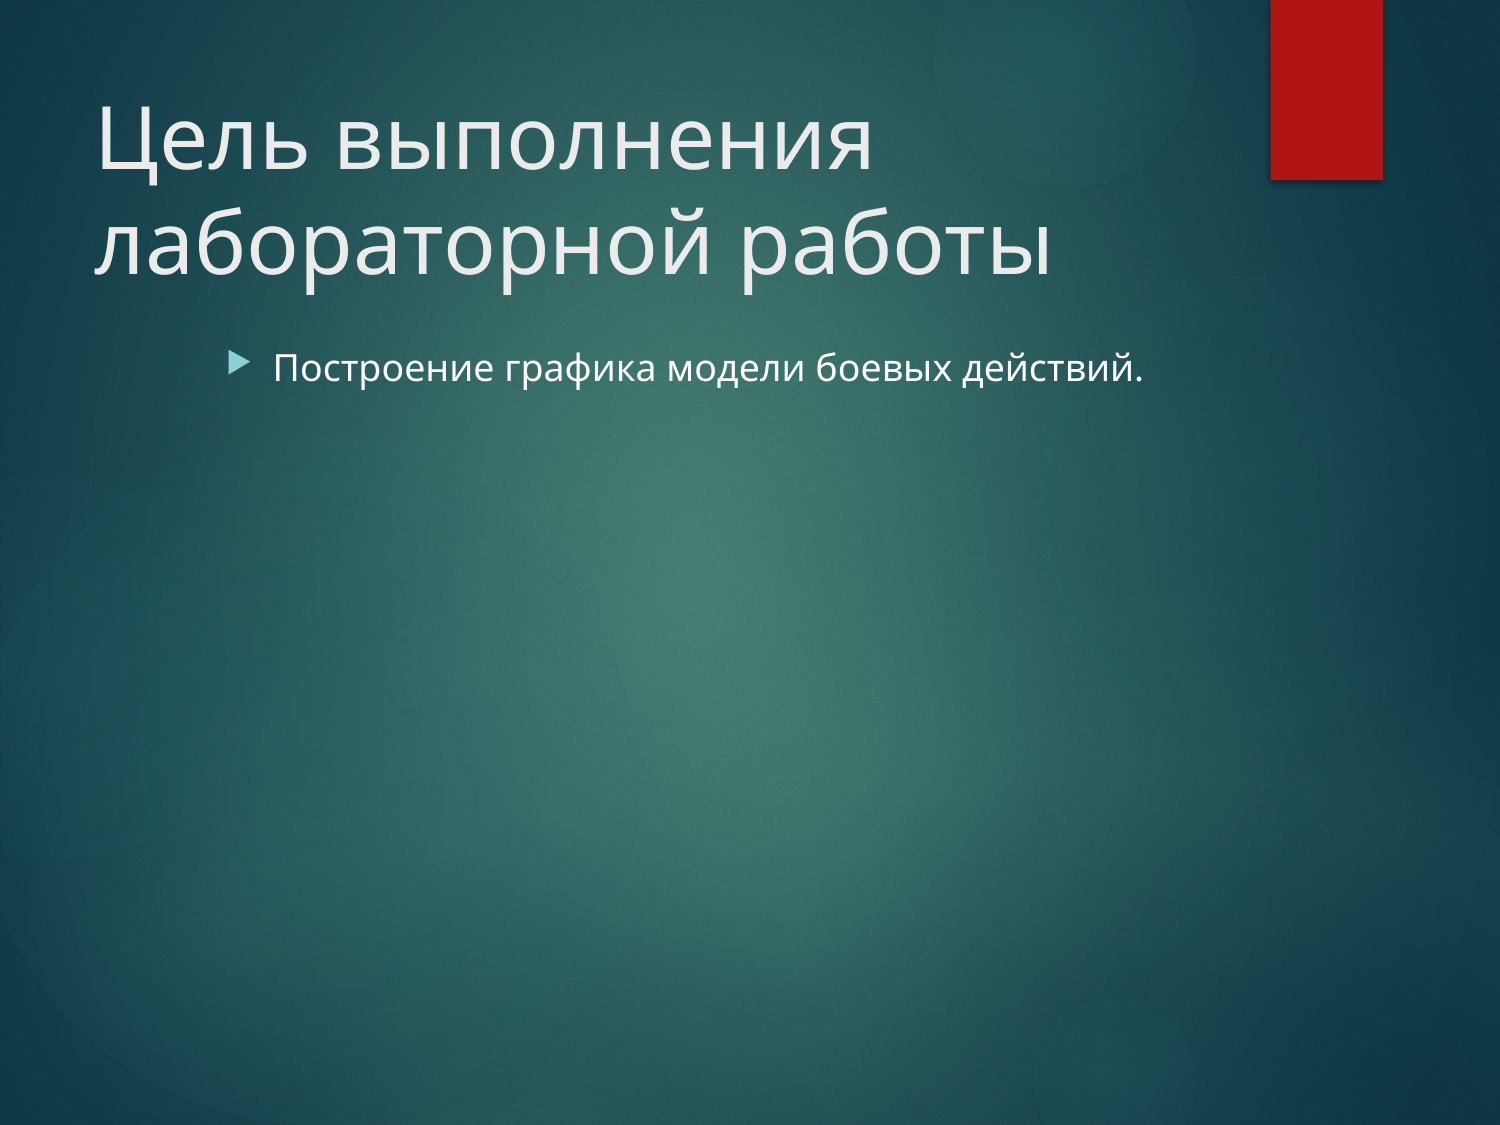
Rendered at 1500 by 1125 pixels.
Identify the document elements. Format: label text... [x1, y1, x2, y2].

title Цель выполнения лабораторной работы [79, 74, 1237, 304]
list Построение графика модели боевых действий. [135, 336, 1237, 1025]
